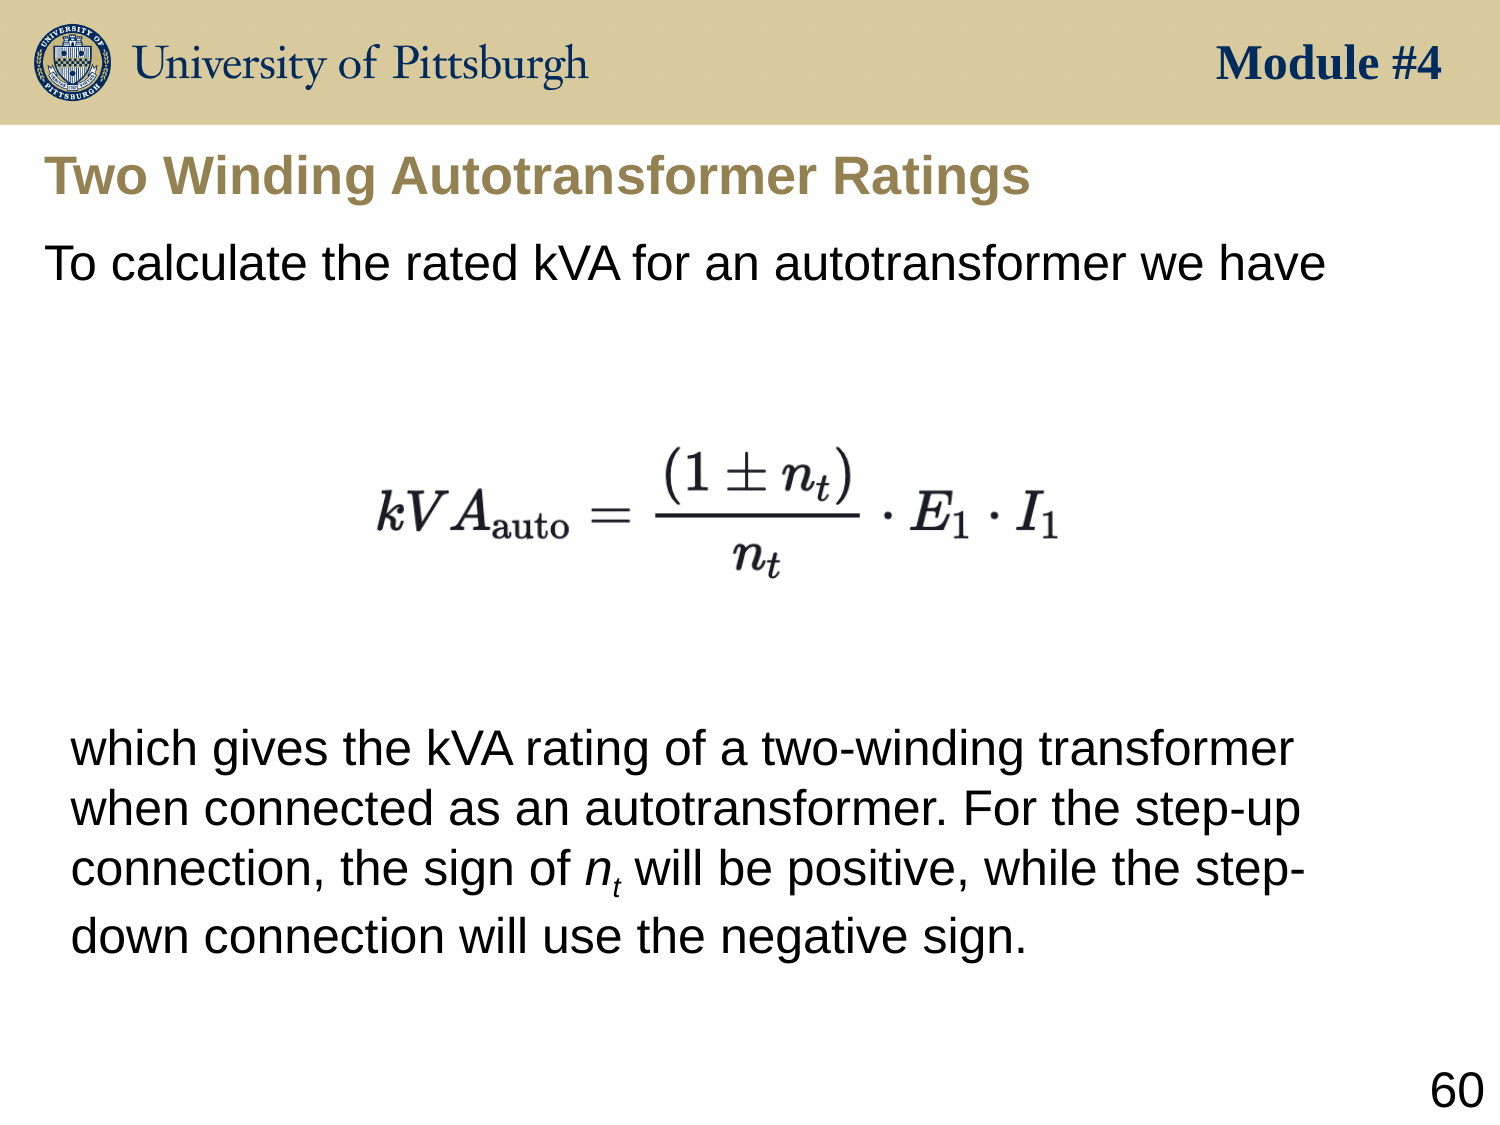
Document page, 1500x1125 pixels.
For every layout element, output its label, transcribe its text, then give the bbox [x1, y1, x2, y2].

text_box To calculate the rated kVA for an autotransformer we have [29, 222, 1469, 478]
text_box Module #4 [604, 22, 1457, 97]
slide_number 60 [1362, 1050, 1500, 1125]
title Two Winding Autotransformer Ratings [29, 125, 1500, 221]
text_box which gives the kVA rating of a two-winding transformer when connected as an autotransformer. For the step-up connection, the sign of nt will be positive, while the step-down connection will use the negative sign. [55, 707, 1427, 971]
picture [0, 1, 1500, 1125]
